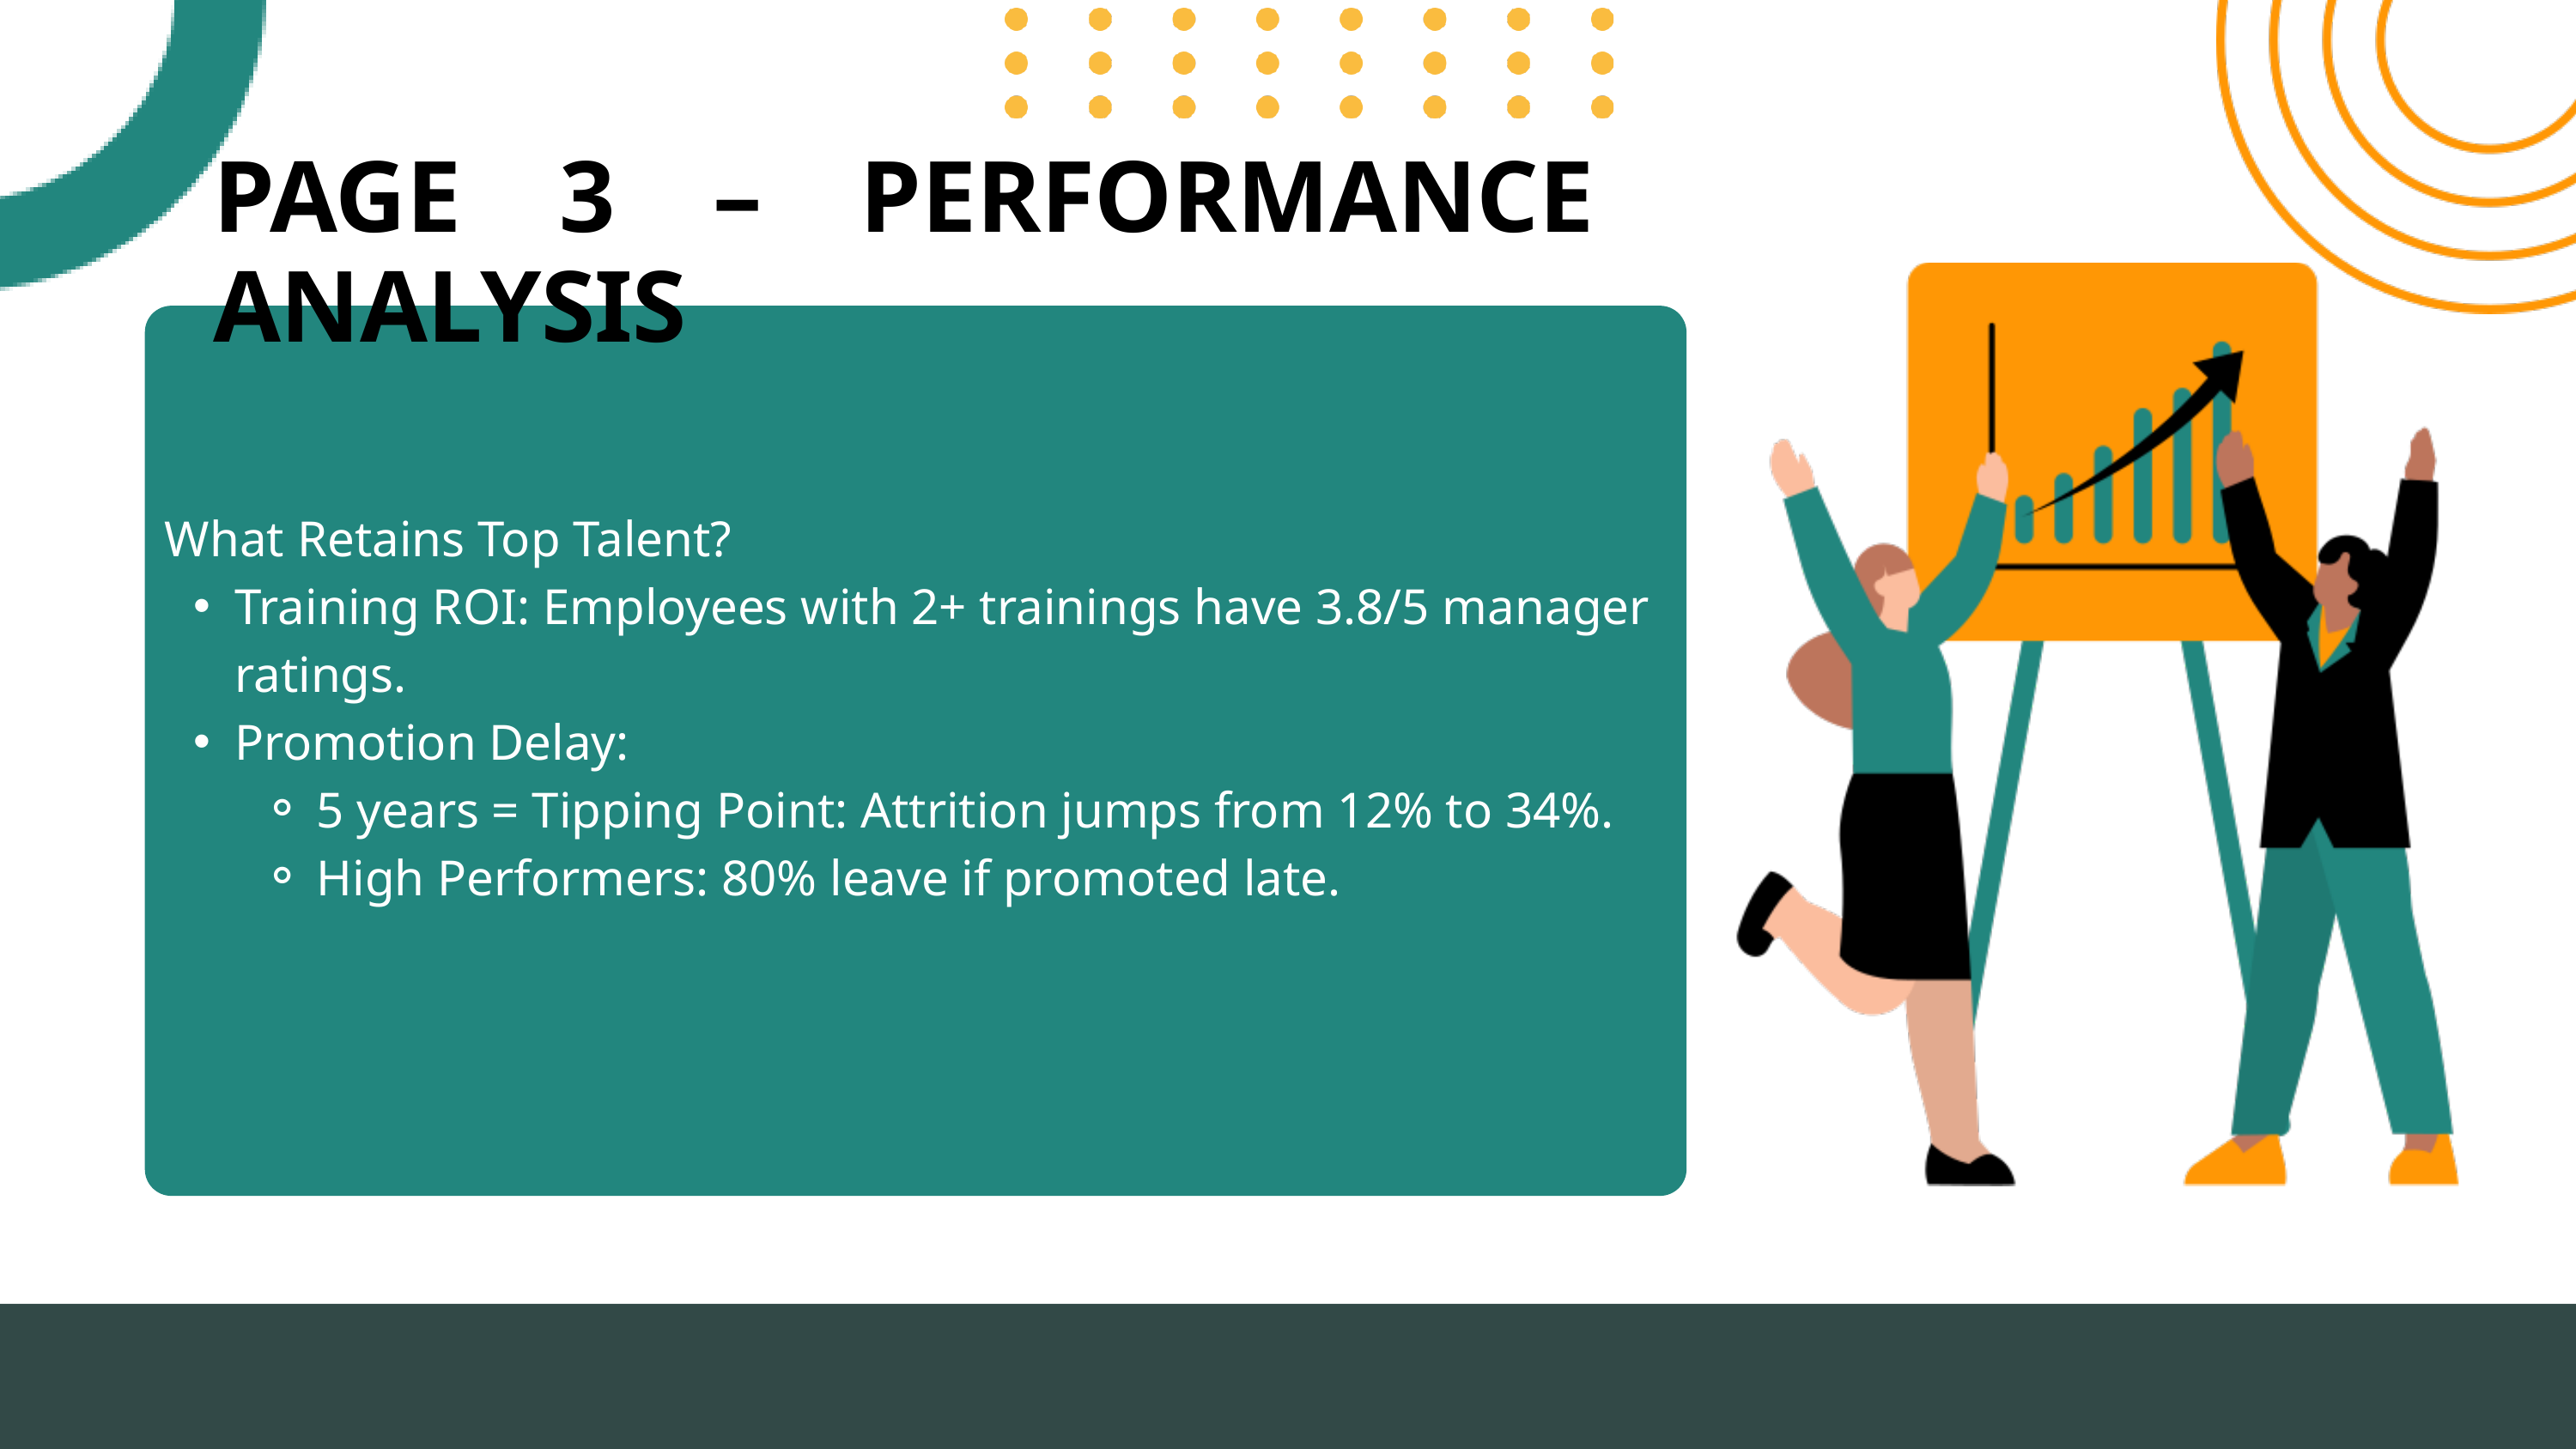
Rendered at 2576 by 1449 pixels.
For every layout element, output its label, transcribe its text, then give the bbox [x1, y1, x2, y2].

text_box [0, 0, 266, 291]
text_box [144, 305, 1687, 1197]
text_box [1005, 0, 1614, 118]
text_box [1735, 263, 2459, 1186]
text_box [0, 1303, 2576, 1449]
text_box PAGE 3 – PERFORMANCE ANALYSIS [213, 142, 1595, 304]
text_box [2216, 0, 2576, 315]
